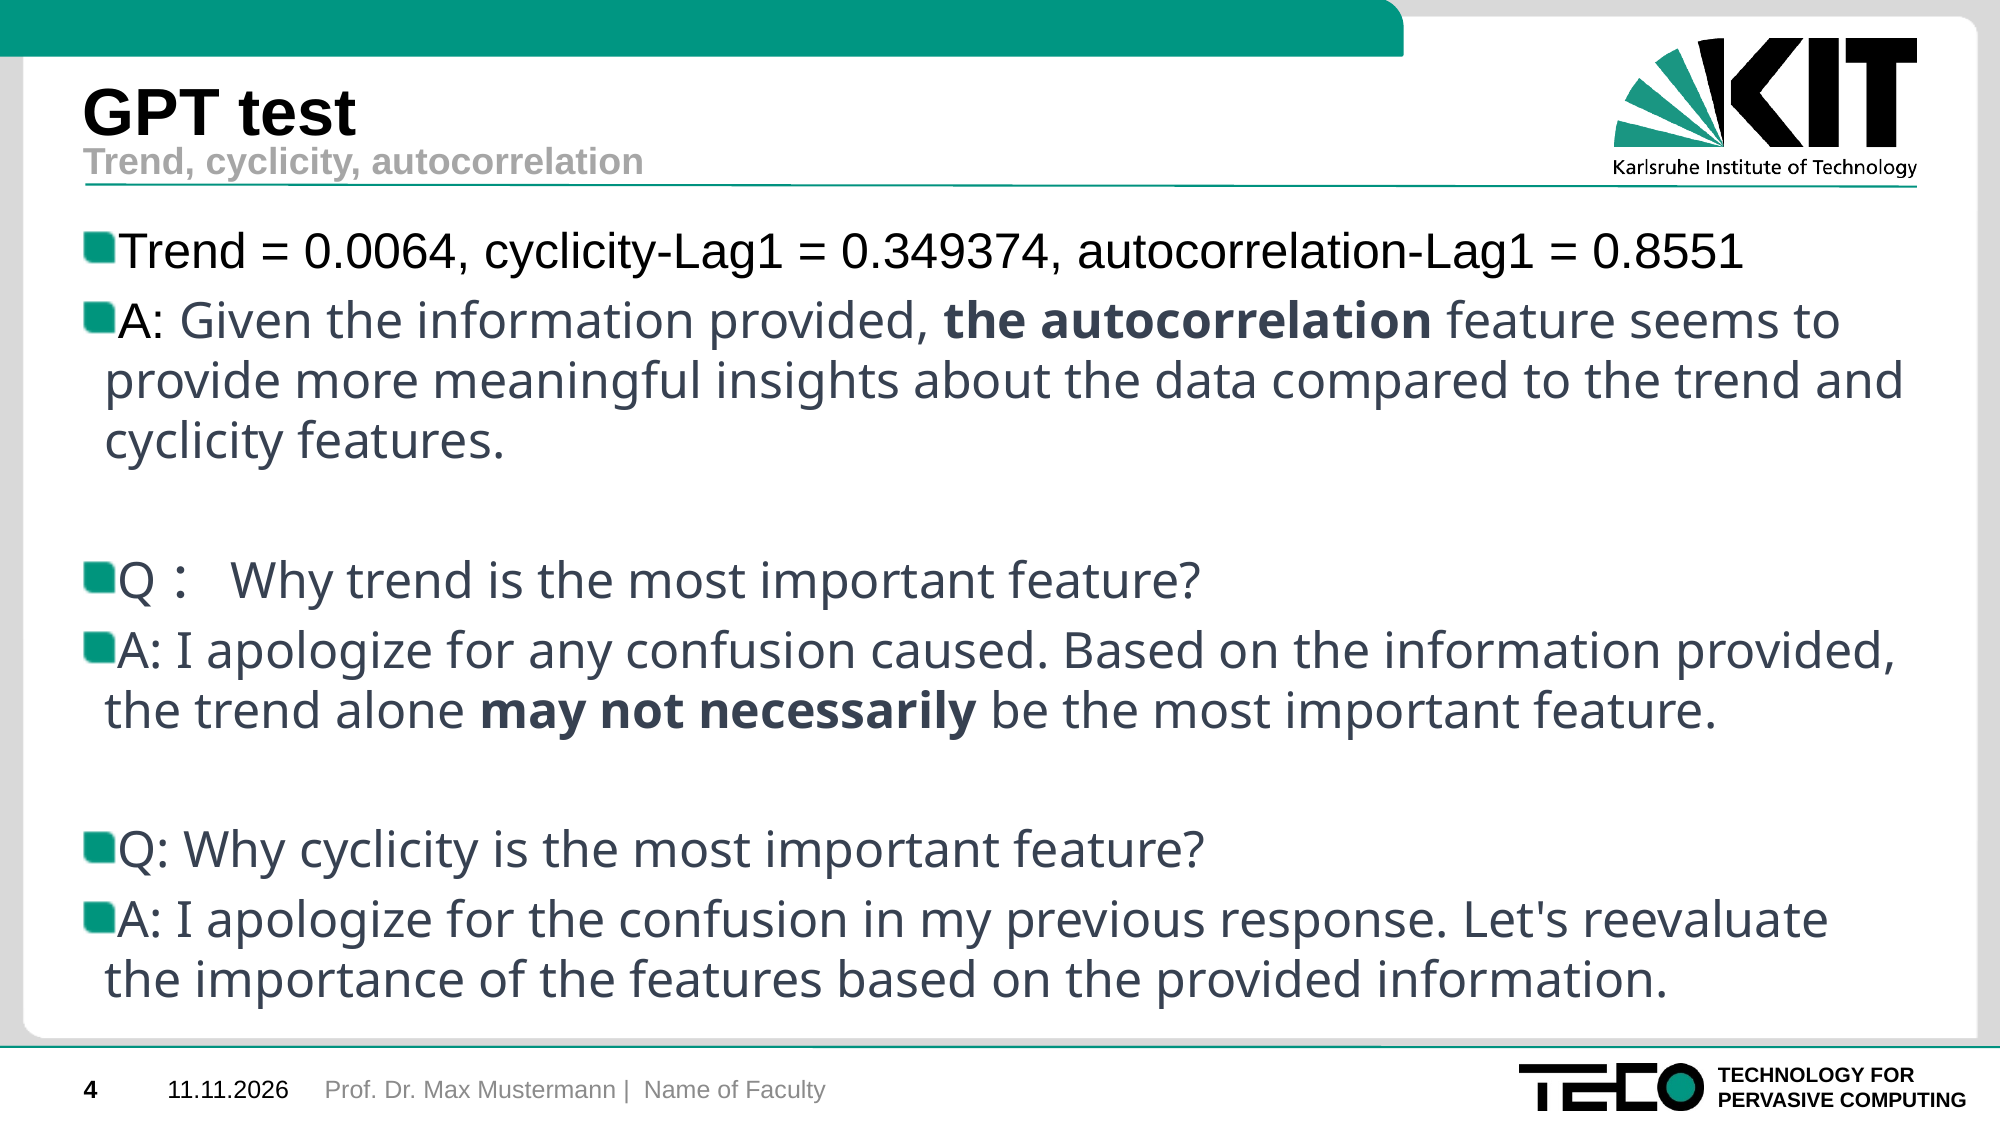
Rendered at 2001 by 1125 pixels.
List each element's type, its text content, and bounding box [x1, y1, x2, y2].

title GPT test [82, 54, 1595, 149]
picture [0, 0, 2000, 1046]
picture [1519, 1063, 1704, 1111]
list Trend = 0.0064, cyclicity-Lag1 = 0.349374, autocorrelation-Lag1 = 0.8551 A: Given the information provided, the autocorrelation feature seems to provide more meaningful insights about the data compared to the trend and cyclicity features. Q：Why trend is the most important feature? A: I apologize for any confusion caused. Based on the information provided, the trend alone may not necessarily be the most important feature. Q: Why cyclicity is the most important feature? A: I apologize for the confusion in my previous response. Let's reevaluate the importance of the features based on the provided information. [82, 218, 1911, 1000]
footer Prof. Dr. Max Mustermann | Name of Faculty [309, 1058, 985, 1118]
list Trend, cyclicity, autocorrelation [82, 137, 1378, 180]
